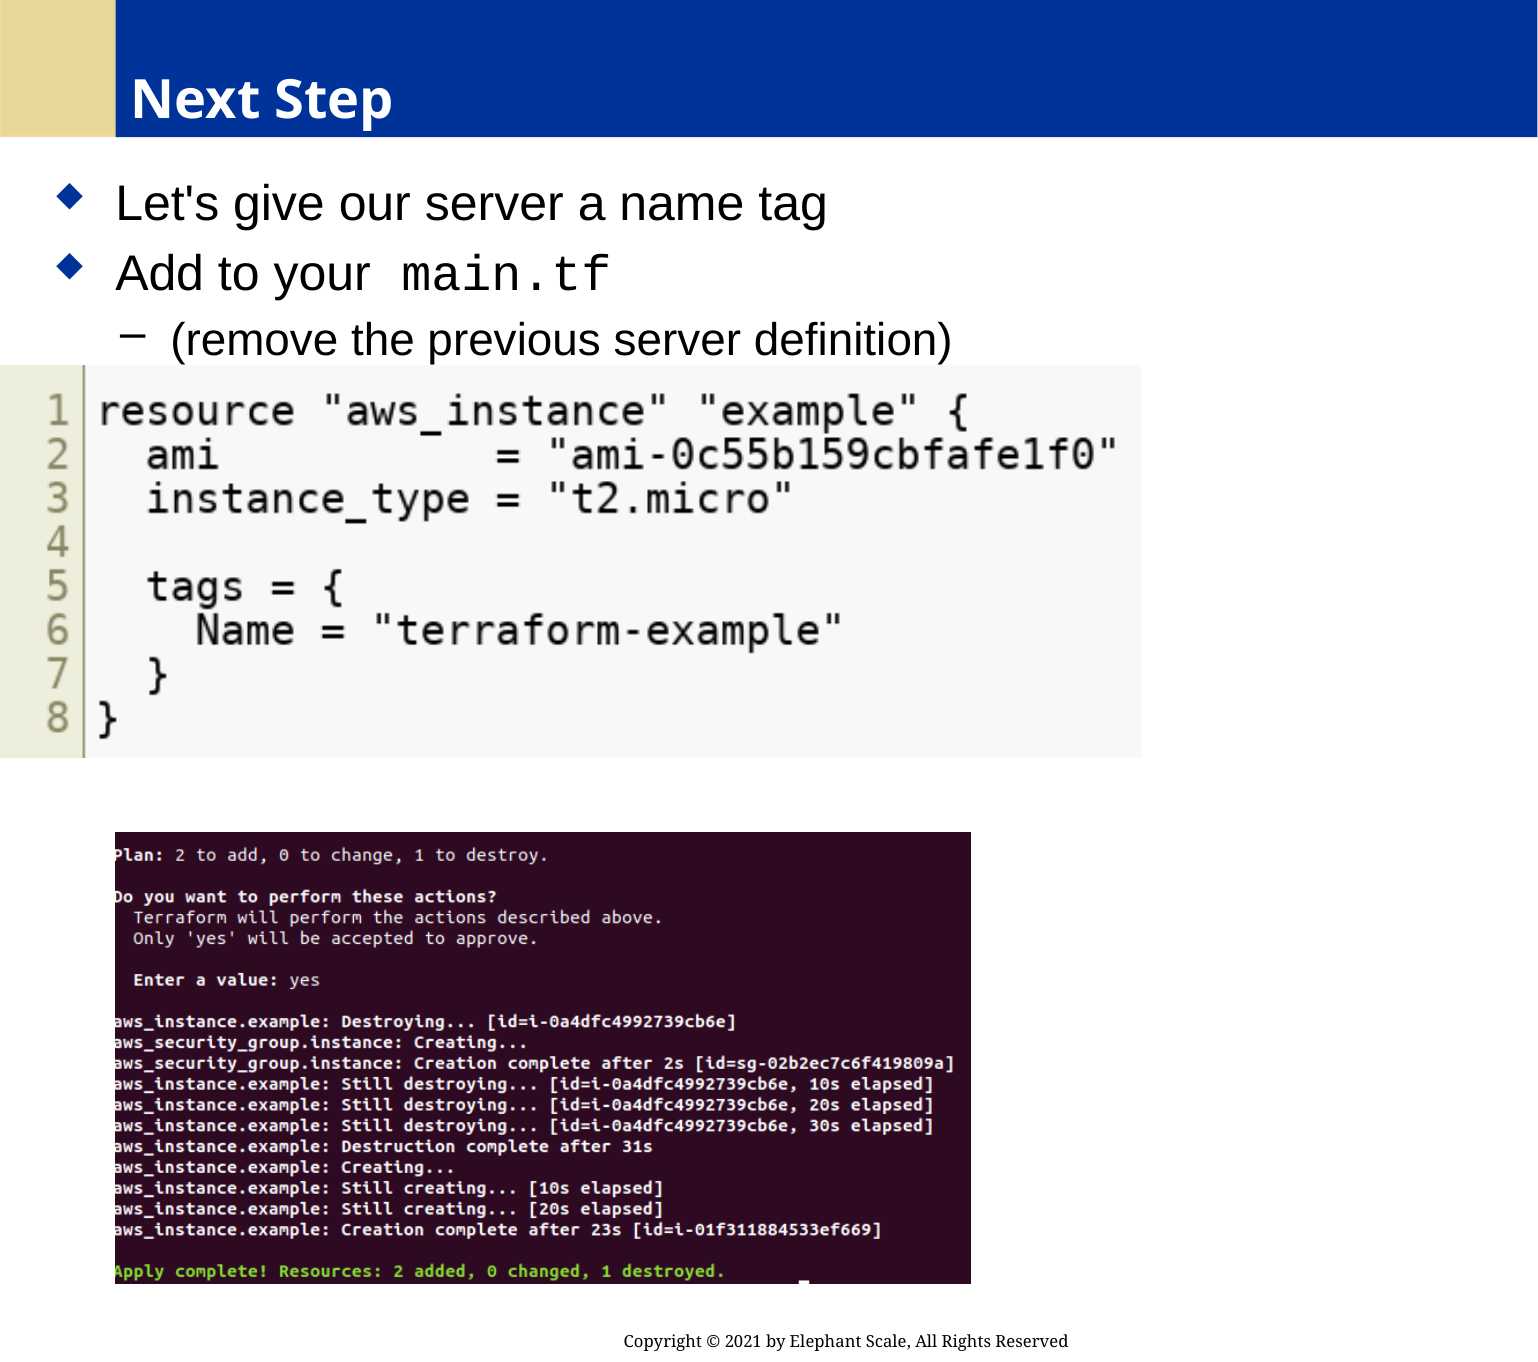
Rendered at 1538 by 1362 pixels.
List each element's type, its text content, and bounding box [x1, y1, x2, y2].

text_box Copyright © 2021 by Elephant Scale, All Rights Reserved [608, 1322, 1085, 1358]
title Next Step [115, 0, 1538, 138]
picture [0, 365, 1142, 758]
picture [0, 0, 115, 137]
picture [115, 831, 971, 1284]
list Let's give our server a name tag Add to your main.tf (remove the previous server definition) Run terraform apply Verify that we gave our server a name [38, 162, 1500, 1284]
